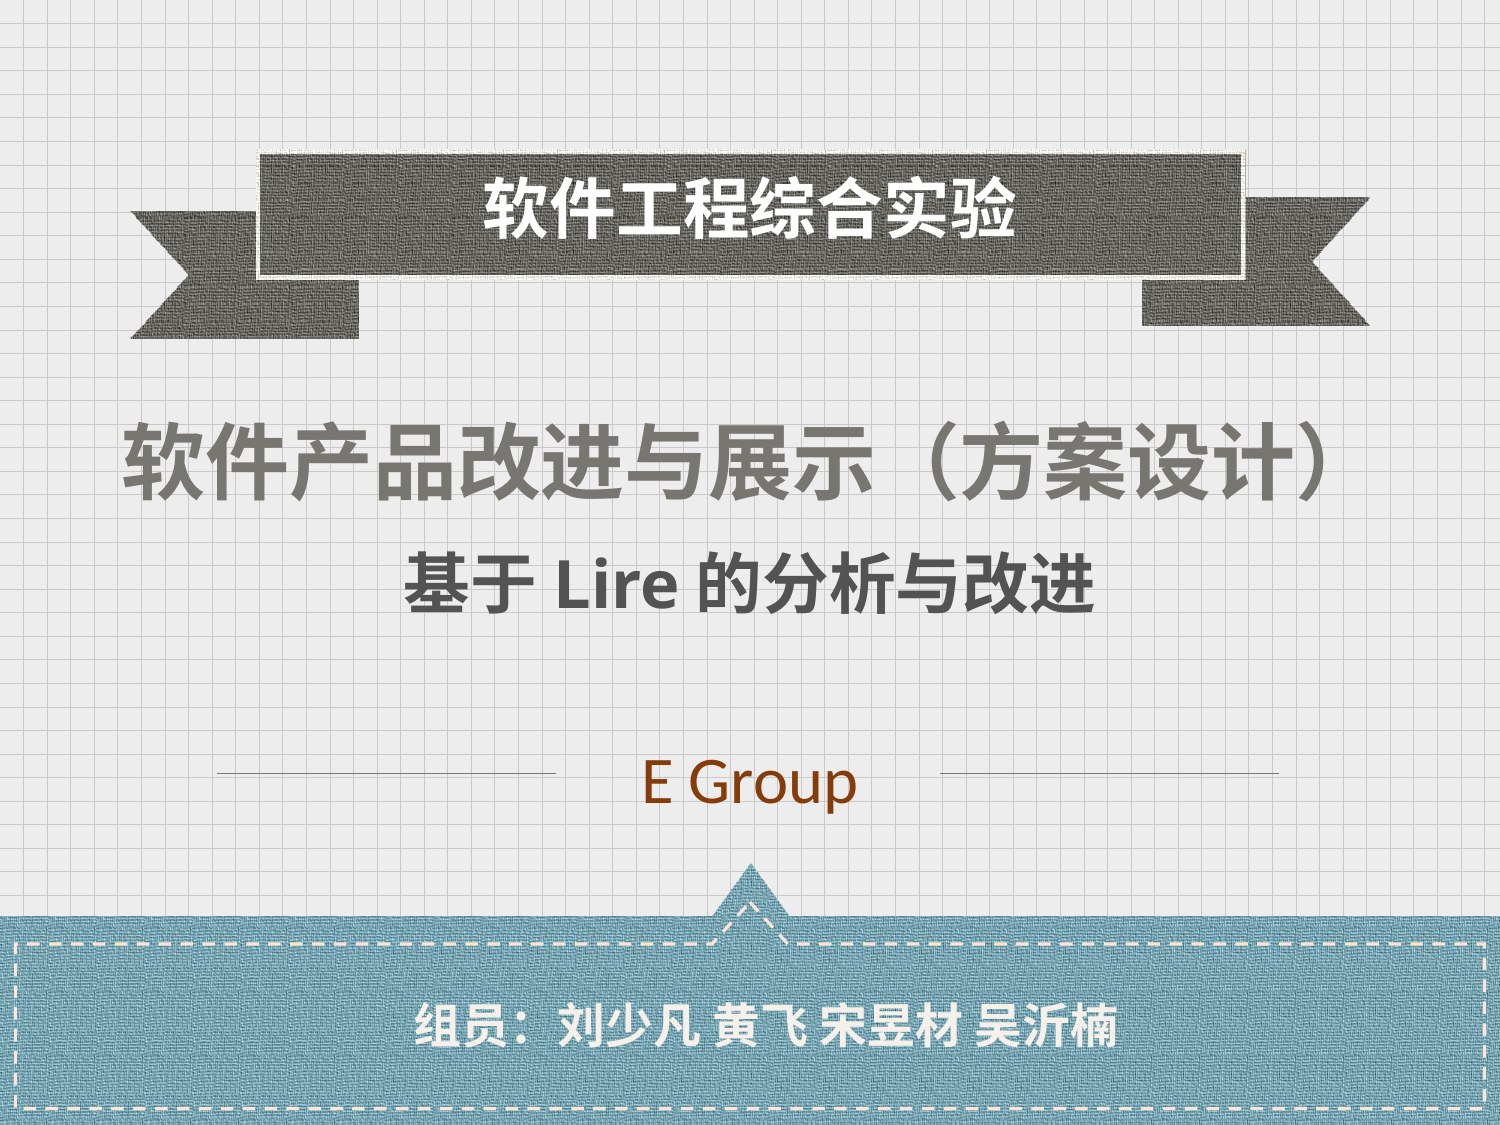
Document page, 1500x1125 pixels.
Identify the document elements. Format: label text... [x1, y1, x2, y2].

list 软件产品改进与展示（方案设计） [93, 413, 1407, 543]
list 软件工程综合实验 [260, 149, 1240, 275]
picture [130, 149, 1370, 339]
list 组员：刘少凡 黄飞 宋昱材 吴沂楠 [93, 994, 1407, 1062]
list 基于Lire的分析与改进 [93, 543, 1407, 640]
picture [0, 863, 1500, 1125]
list E Group [573, 738, 927, 804]
